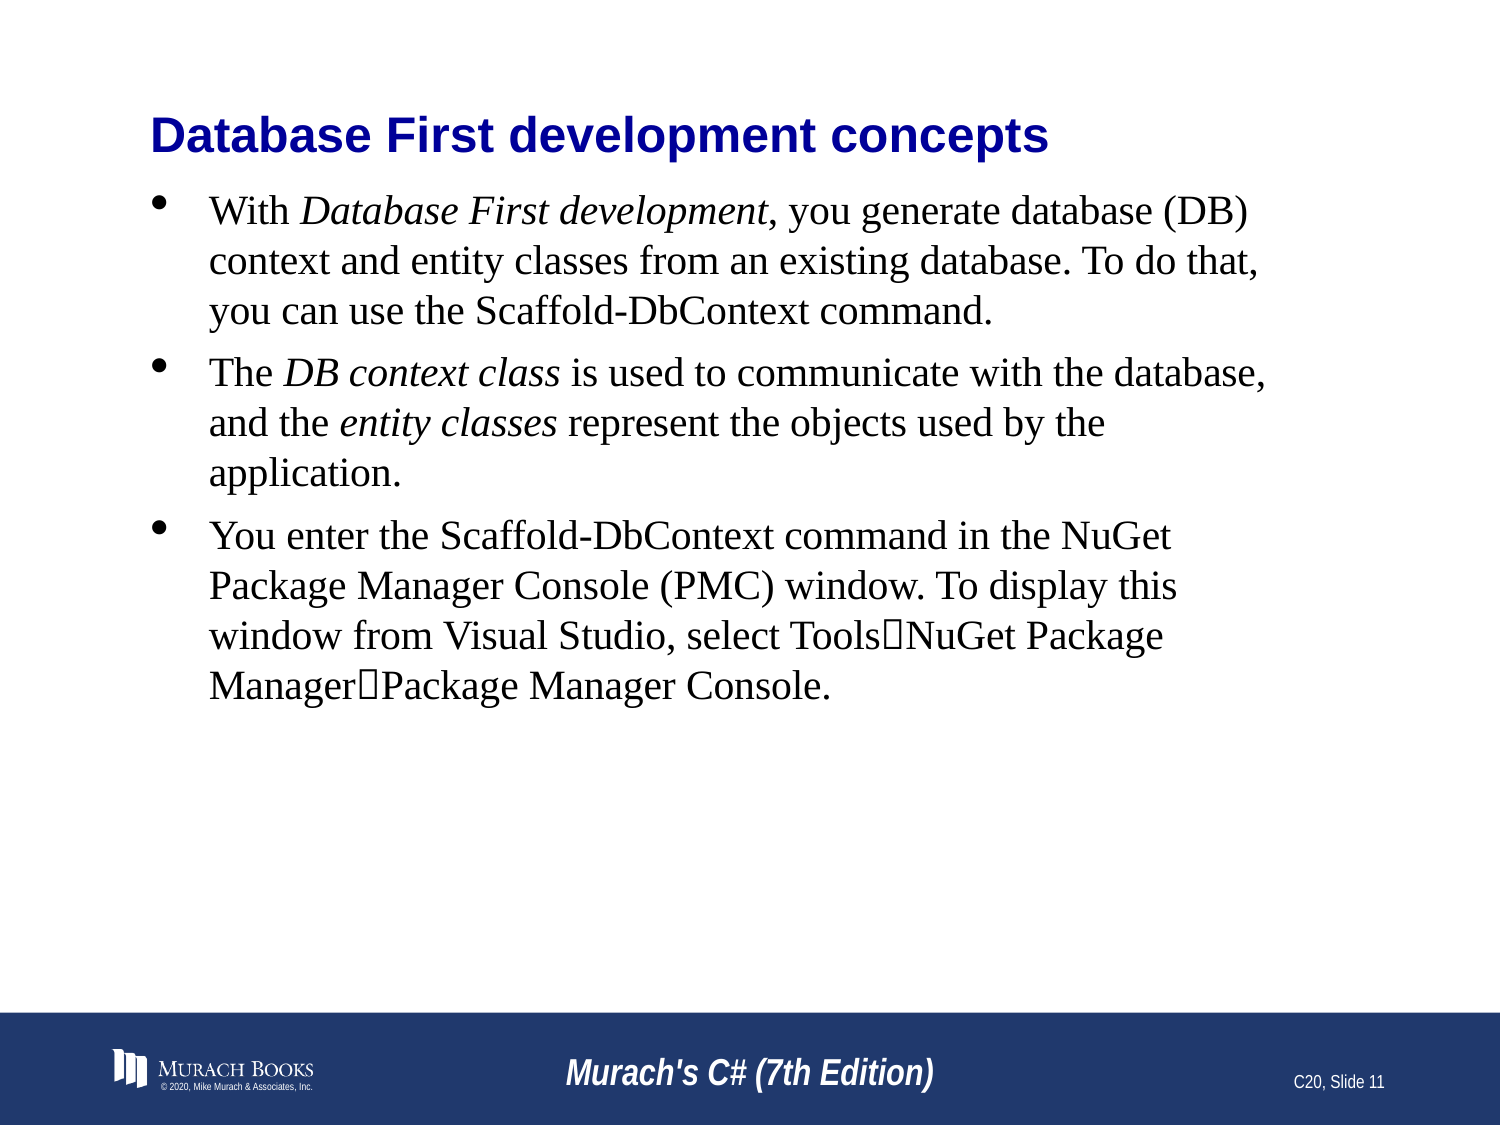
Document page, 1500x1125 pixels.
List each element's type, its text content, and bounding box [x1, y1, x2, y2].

title Database First development concepts [150, 102, 1350, 164]
footer © 2020, Mike Murach & Associates, Inc. [12, 1025, 463, 1100]
list With Database First development, you generate database (DB) context and entity classes from an existing database. To do that, you can use the Scaffold-DbContext command. The DB context class is used to communicate with the database, and the entity classes represent the objects used by the application. You enter the Scaffold-DbContext command in the NuGet Package Manager Console (PMC) window. To display this window from Visual Studio, select ToolsNuGet Package ManagerPackage Manager Console. [137, 174, 1350, 975]
slide_number C20, Slide 11 [1087, 1025, 1400, 1100]
slide_number Murach's C# (7th Edition) [463, 1025, 1050, 1100]
